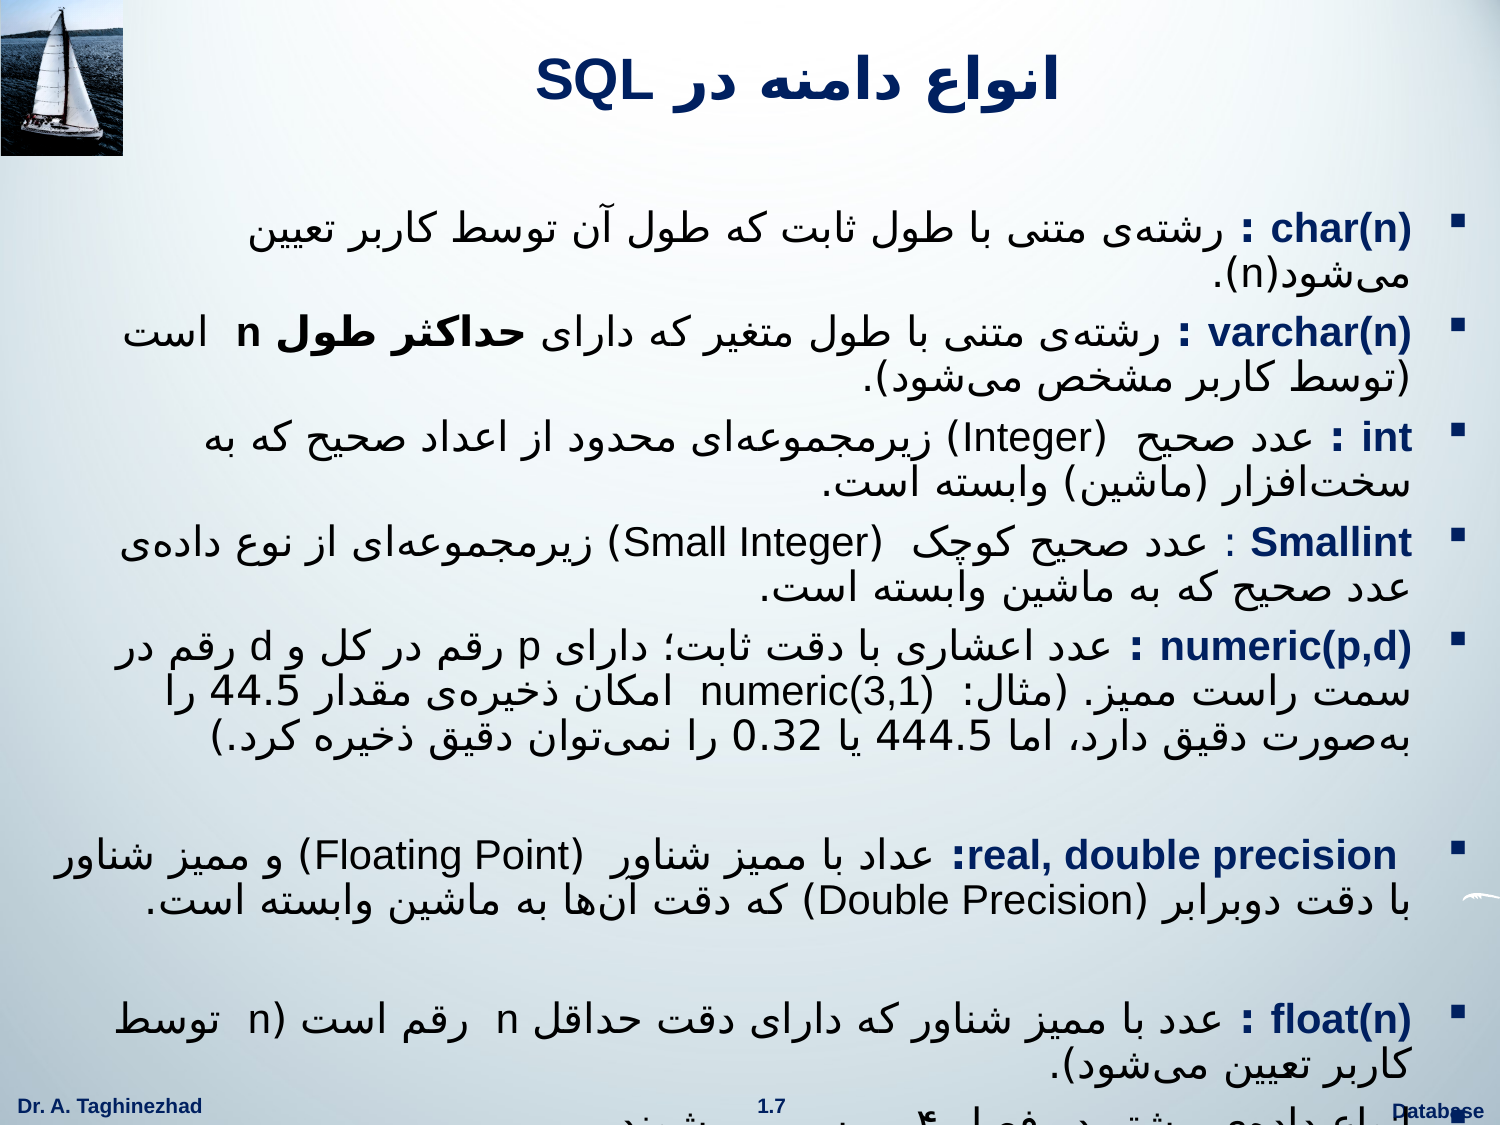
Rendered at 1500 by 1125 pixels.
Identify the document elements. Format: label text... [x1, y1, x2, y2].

picture [21, 1101, 28, 1111]
list char(n) : رشته‌ی متنی با طول ثابت که طول آن توسط کاربر تعیین می‌شود(n). varchar(n) : رشته‌ی متنی با طول متغیر که دارای حداکثر طول n است (توسط کاربر مشخص می‌شود). int : عدد صحیح (Integer) زیرمجموعه‌ای محدود از اعداد صحیح که به سخت‌افزار (ماشین) وابسته است. Smallint : عدد صحیح کوچک (Small Integer) زیرمجموعه‌ای از نوع داده‌ی عدد صحیح که به ماشین وابسته است. numeric(p,d) : عدد اعشاری با دقت ثابت؛ دارای p رقم در کل و d رقم در سمت راست ممیز. (مثال: numeric(3,1) امکان ذخیره‌ی مقدار 44.5 را به‌صورت دقیق دارد، اما 444.5 یا 0.32 را نمی‌توان دقیق ذخیره کرد.) real, double precision: عداد با ممیز شناور (Floating Point) و ممیز شناور با دقت دوبرابر (Double Precision) که دقت آن‌ها به ماشین وابسته است. float(n) : عدد با ممیز شناور که دارای دقت حداقل n رقم است (n توسط کاربر تعیین می‌شود). انواع داده‌ی بیشتر در فصل ۴ بررسی می‌شوند. [26, 198, 1484, 1105]
picture [1396, 1106, 1403, 1116]
title انواع دامنه در SQL [125, 18, 1452, 120]
picture [0, 0, 1500, 1125]
